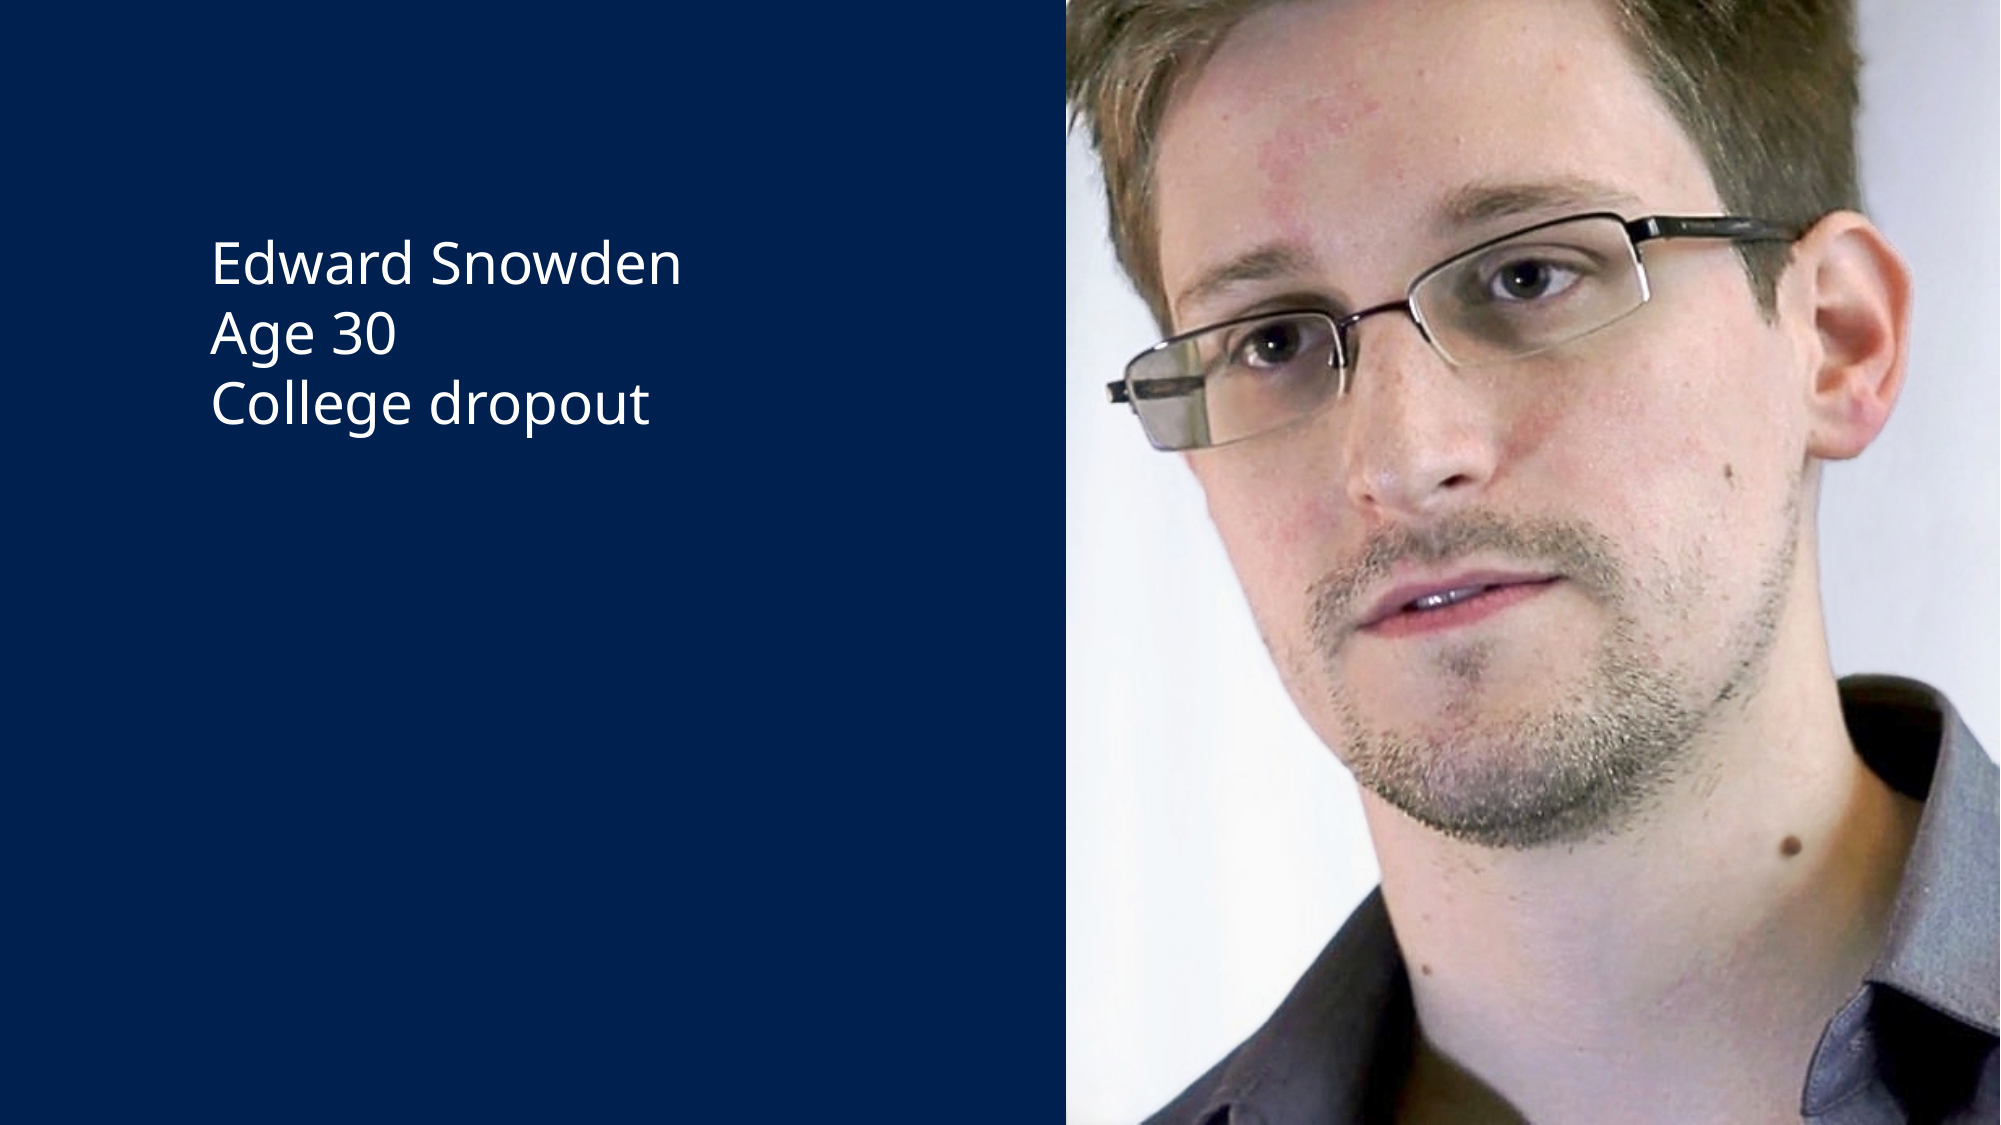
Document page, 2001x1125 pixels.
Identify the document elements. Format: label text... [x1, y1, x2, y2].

text_box Edward Snowden Age 30 College dropout [195, 218, 698, 444]
picture [1065, 0, 2000, 1125]
